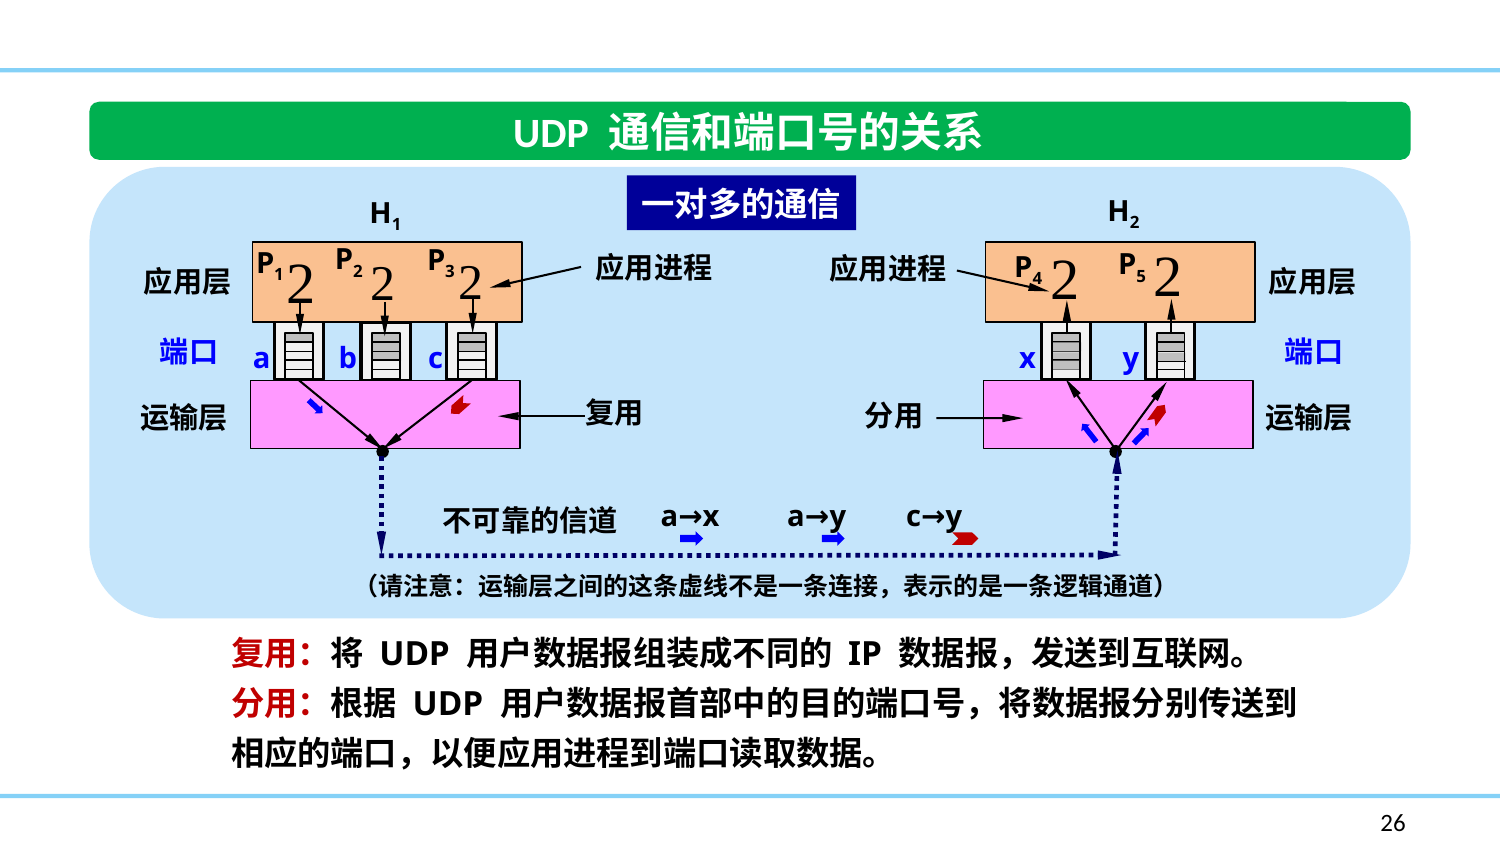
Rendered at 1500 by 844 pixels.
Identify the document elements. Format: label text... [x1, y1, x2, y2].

text_box 复用：将 UDP 用户数据报组装成不同的 IP 数据报，发送到互联网。 分用：根据 UDP 用户数据报首部中的目的端口号，将数据报分别传送到相应的端口，以便应用进程到端口读取数据。 [216, 617, 1337, 780]
text_box [141, 617, 216, 621]
text_box 一对多的通信 [626, 175, 857, 185]
text_box [87, 164, 1413, 612]
text_box [1337, 617, 1359, 621]
slide_number 26 [1365, 798, 1480, 844]
text_box UDP 通信和端口号的关系 [498, 97, 999, 163]
text_box [89, 101, 498, 160]
text_box [999, 101, 1411, 160]
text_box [130, 186, 1368, 609]
